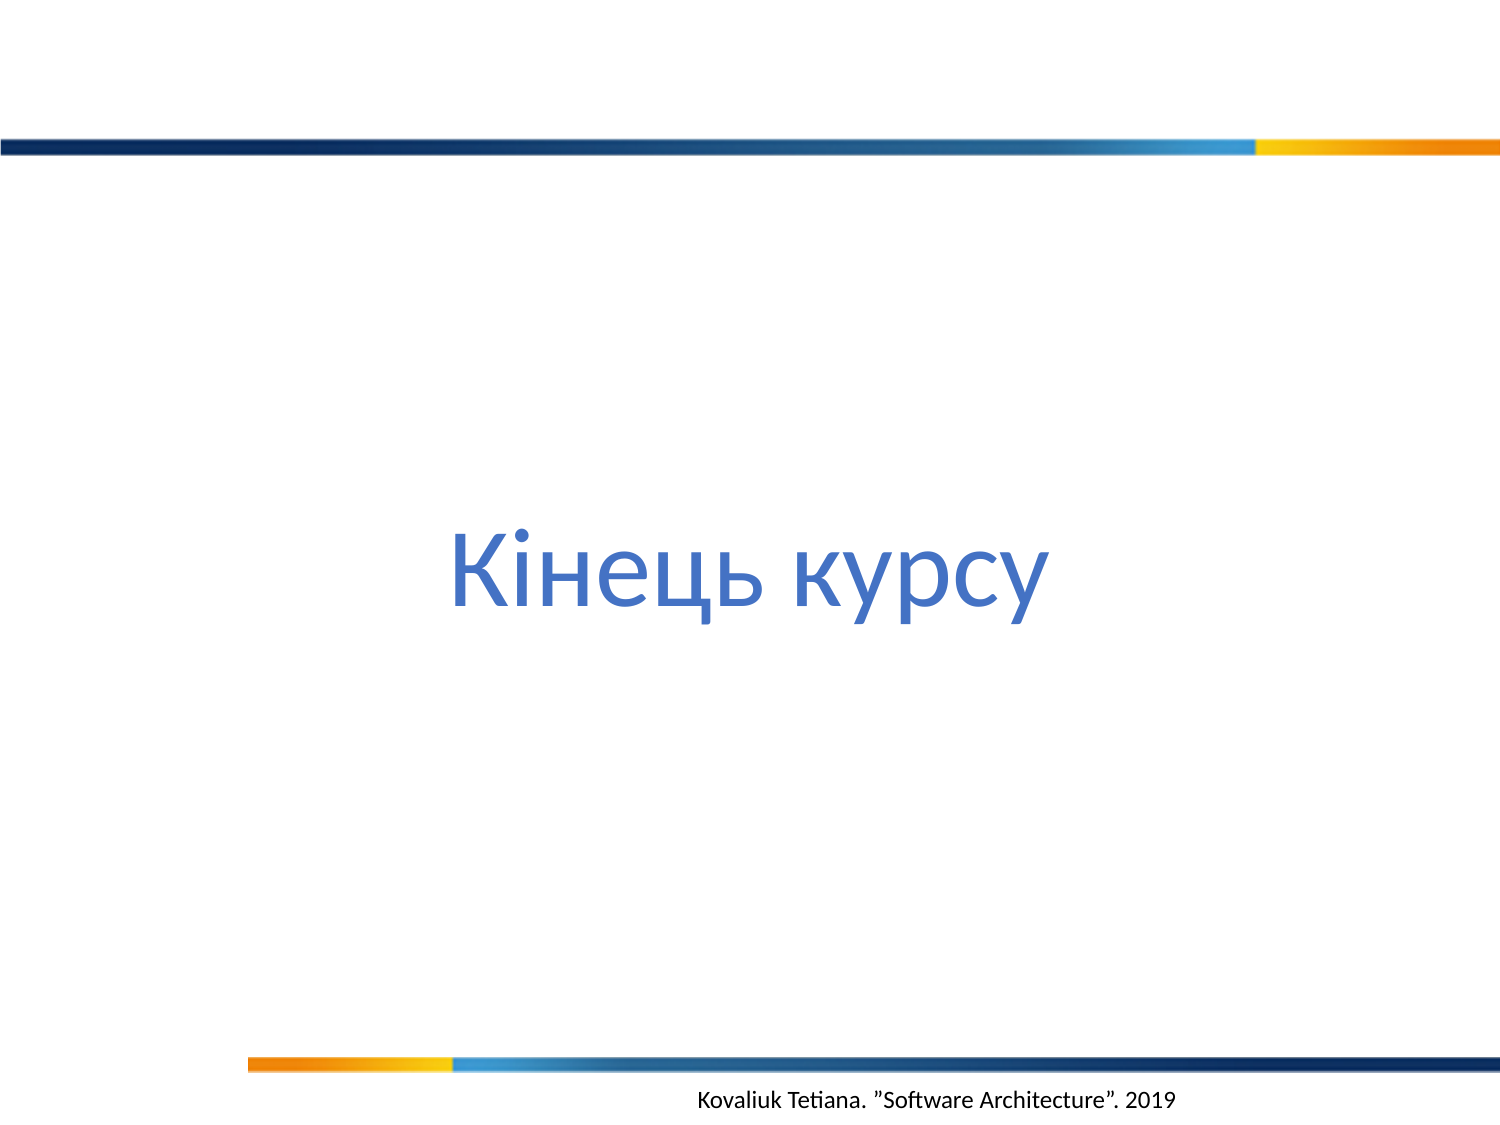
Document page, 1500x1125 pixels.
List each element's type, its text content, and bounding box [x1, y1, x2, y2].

picture [2, 139, 1500, 155]
text_box Кінець курсу [433, 486, 1067, 637]
picture [248, 1057, 1500, 1073]
